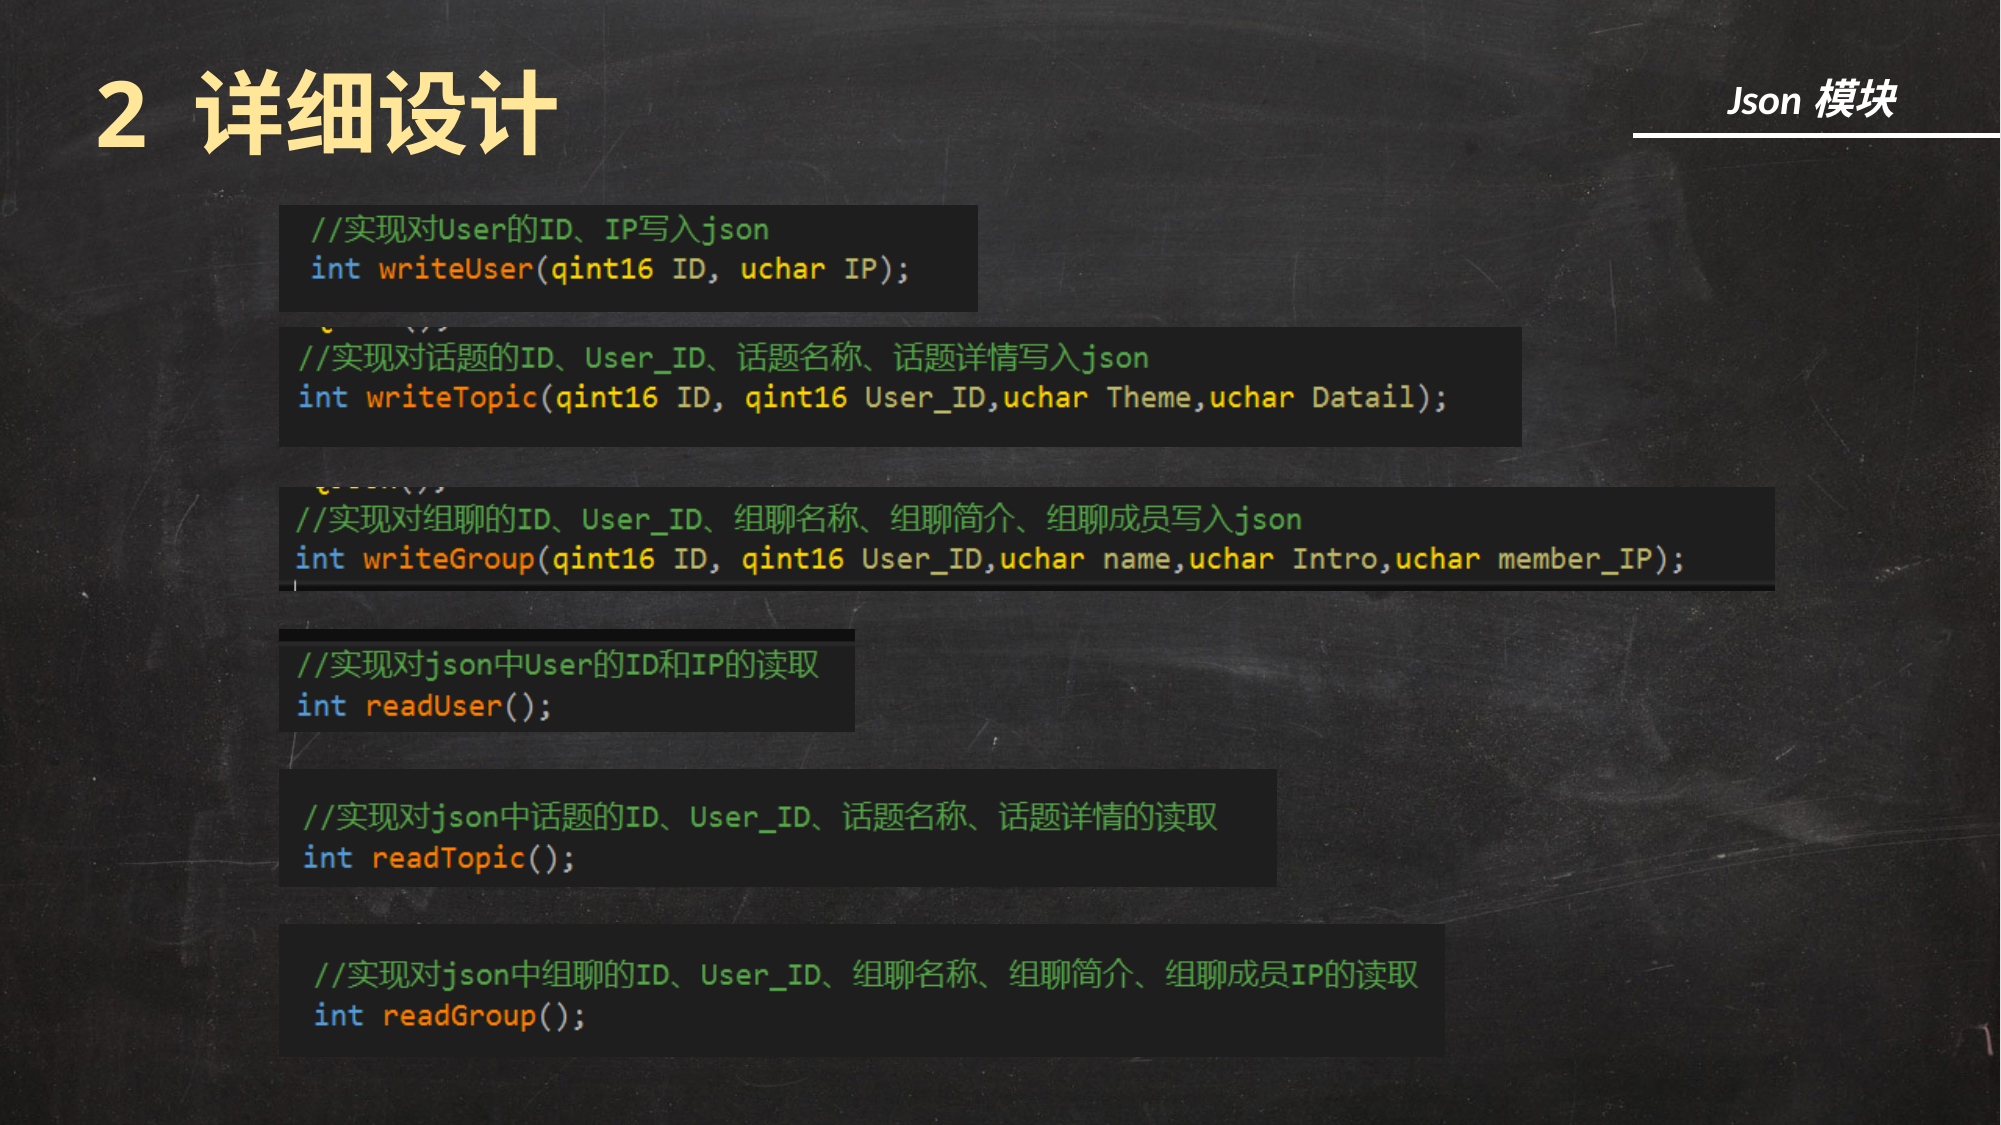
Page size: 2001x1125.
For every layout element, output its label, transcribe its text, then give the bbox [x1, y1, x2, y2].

text_box 2 详细设计 [81, 48, 664, 173]
text_box Json模块 [1713, 65, 1911, 131]
picture [0, 0, 2001, 1125]
